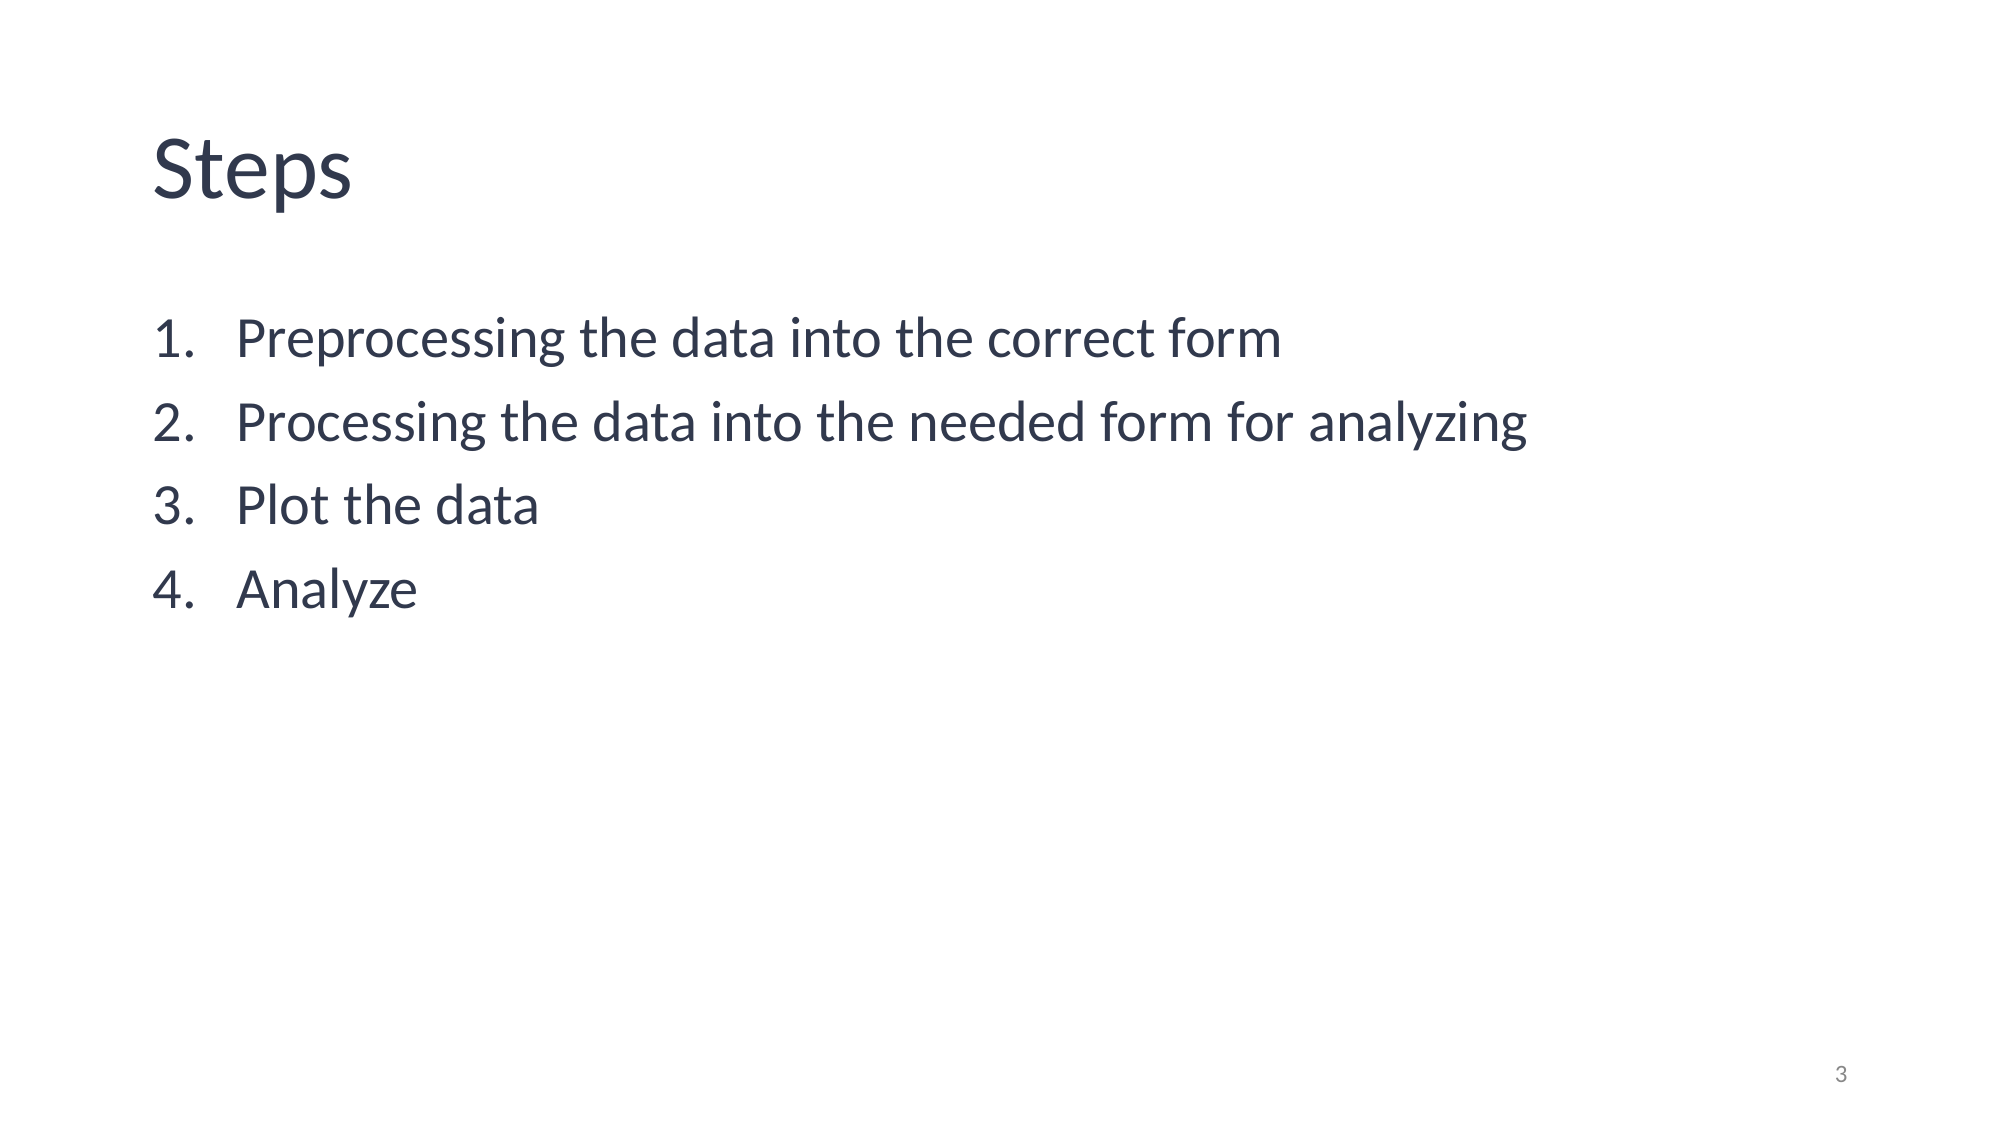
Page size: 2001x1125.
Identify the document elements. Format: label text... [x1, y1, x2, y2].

title Steps [137, 59, 1863, 278]
slide_number 3 [1412, 1042, 1863, 1103]
list Preprocessing the data into the correct form Processing the data into the needed form for analyzing Plot the data Analyze [137, 299, 1863, 1014]
